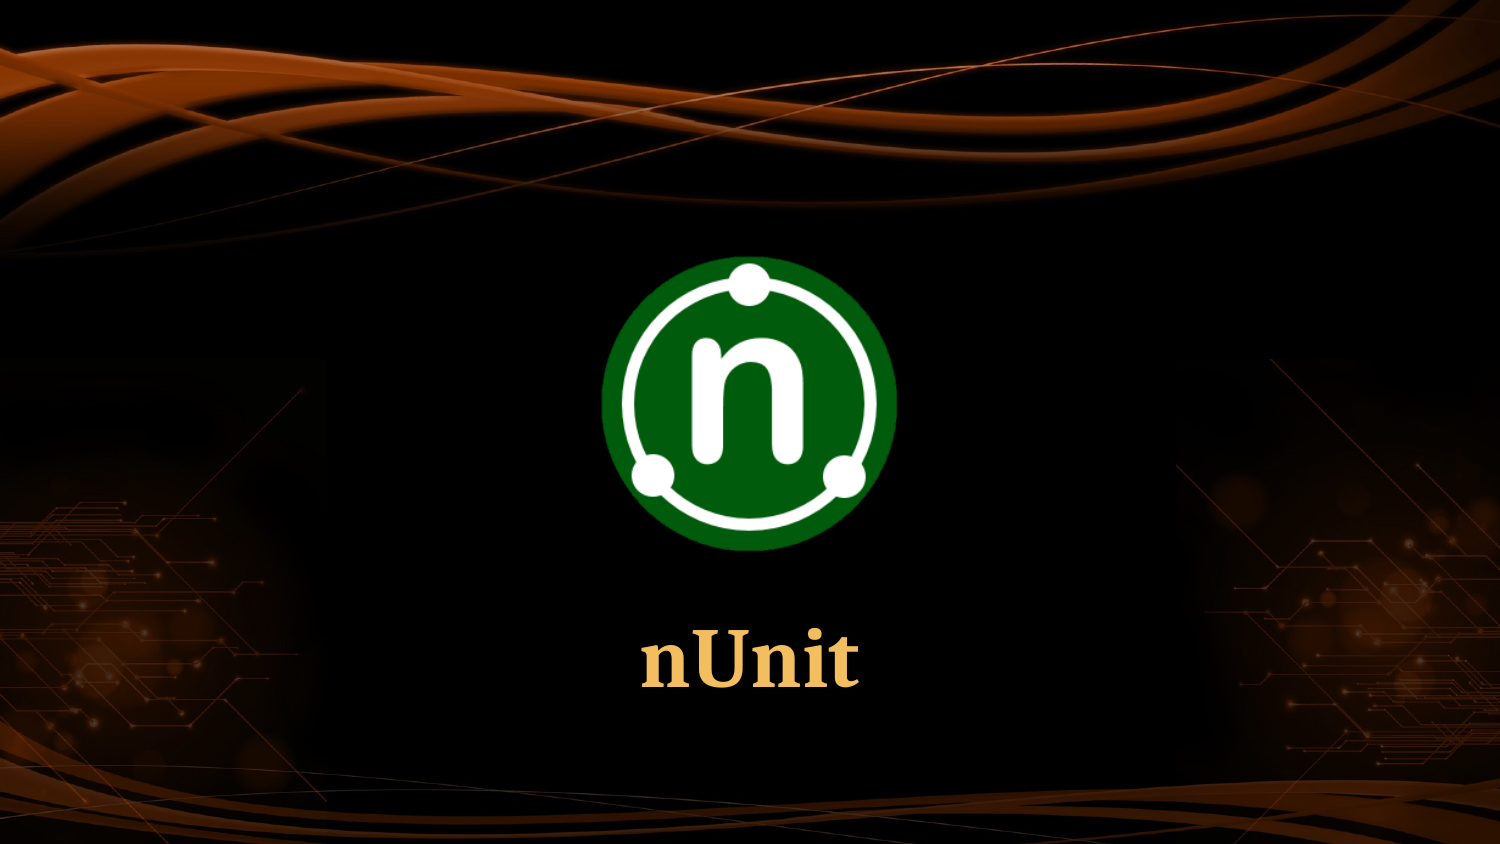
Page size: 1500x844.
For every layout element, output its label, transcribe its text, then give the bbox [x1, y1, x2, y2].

picture [0, 0, 1500, 844]
title nUnit [112, 609, 1388, 711]
